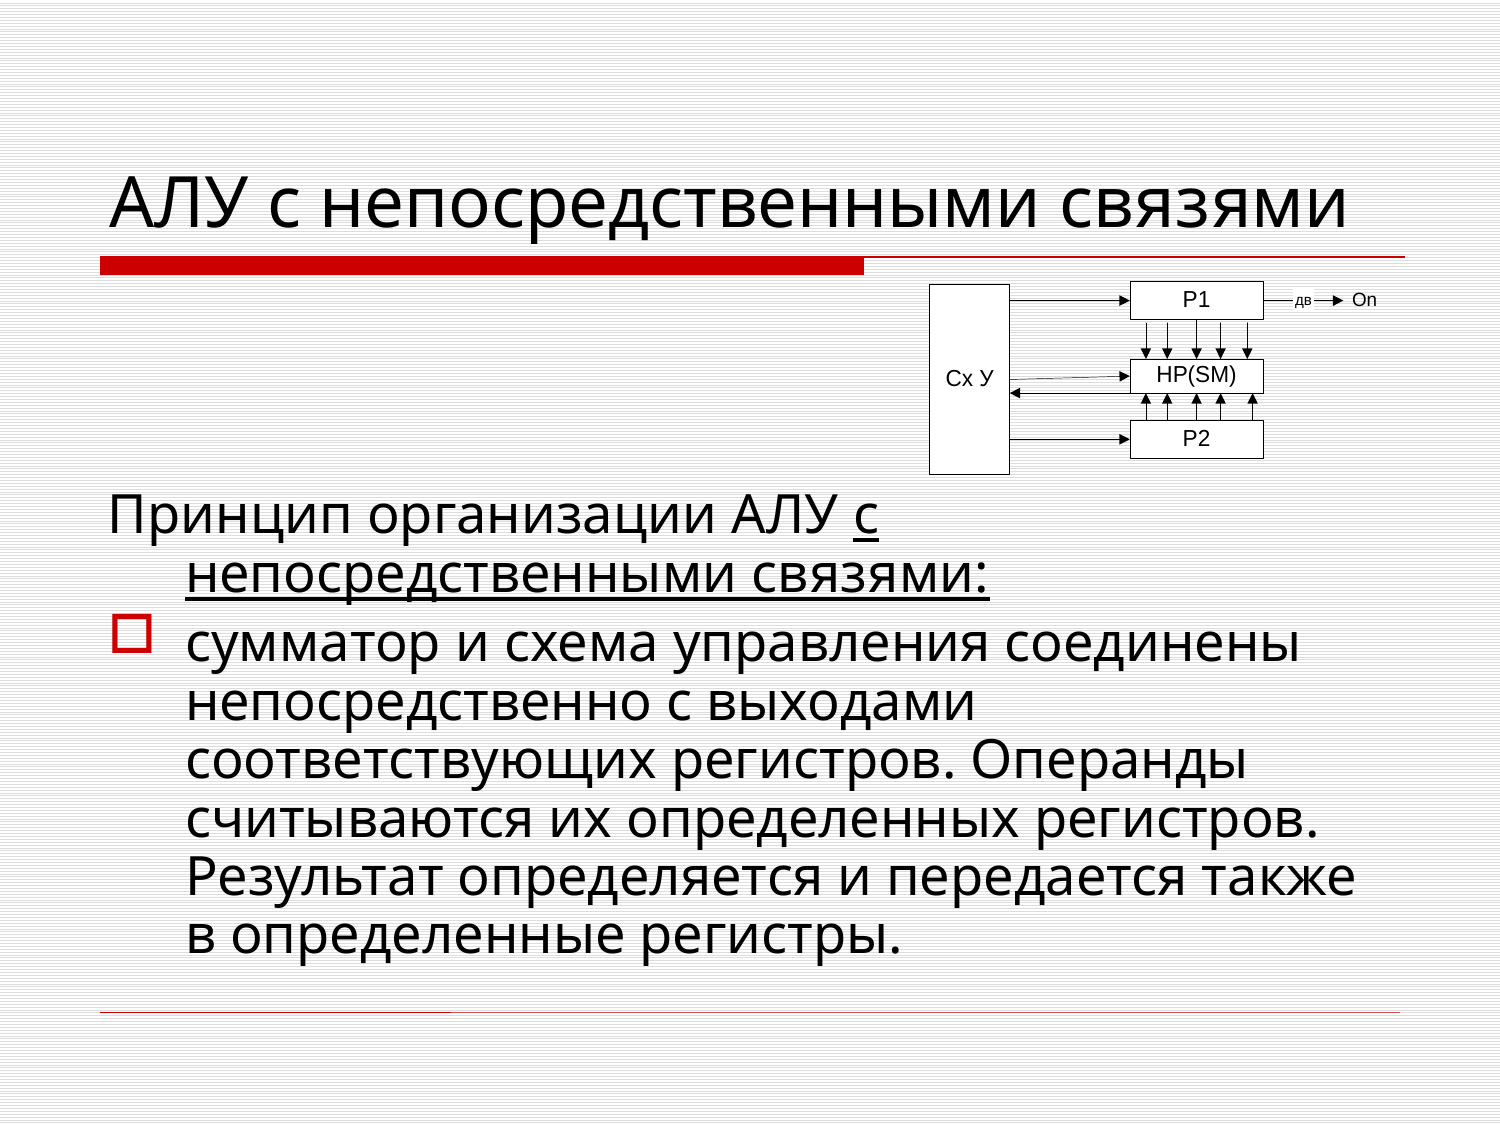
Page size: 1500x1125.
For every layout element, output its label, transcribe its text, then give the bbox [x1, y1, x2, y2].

title АЛУ с непосредственными связями [94, 50, 1407, 250]
list Принцип организации АЛУ с непосредственными связями: сумматор и схема управления соединены непосредственно с выходами соответствующих регистров. Операнды считываются их определенных регистров. Результат определяется и передается также в определенные регистры. [92, 479, 1406, 988]
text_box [927, 278, 1390, 478]
